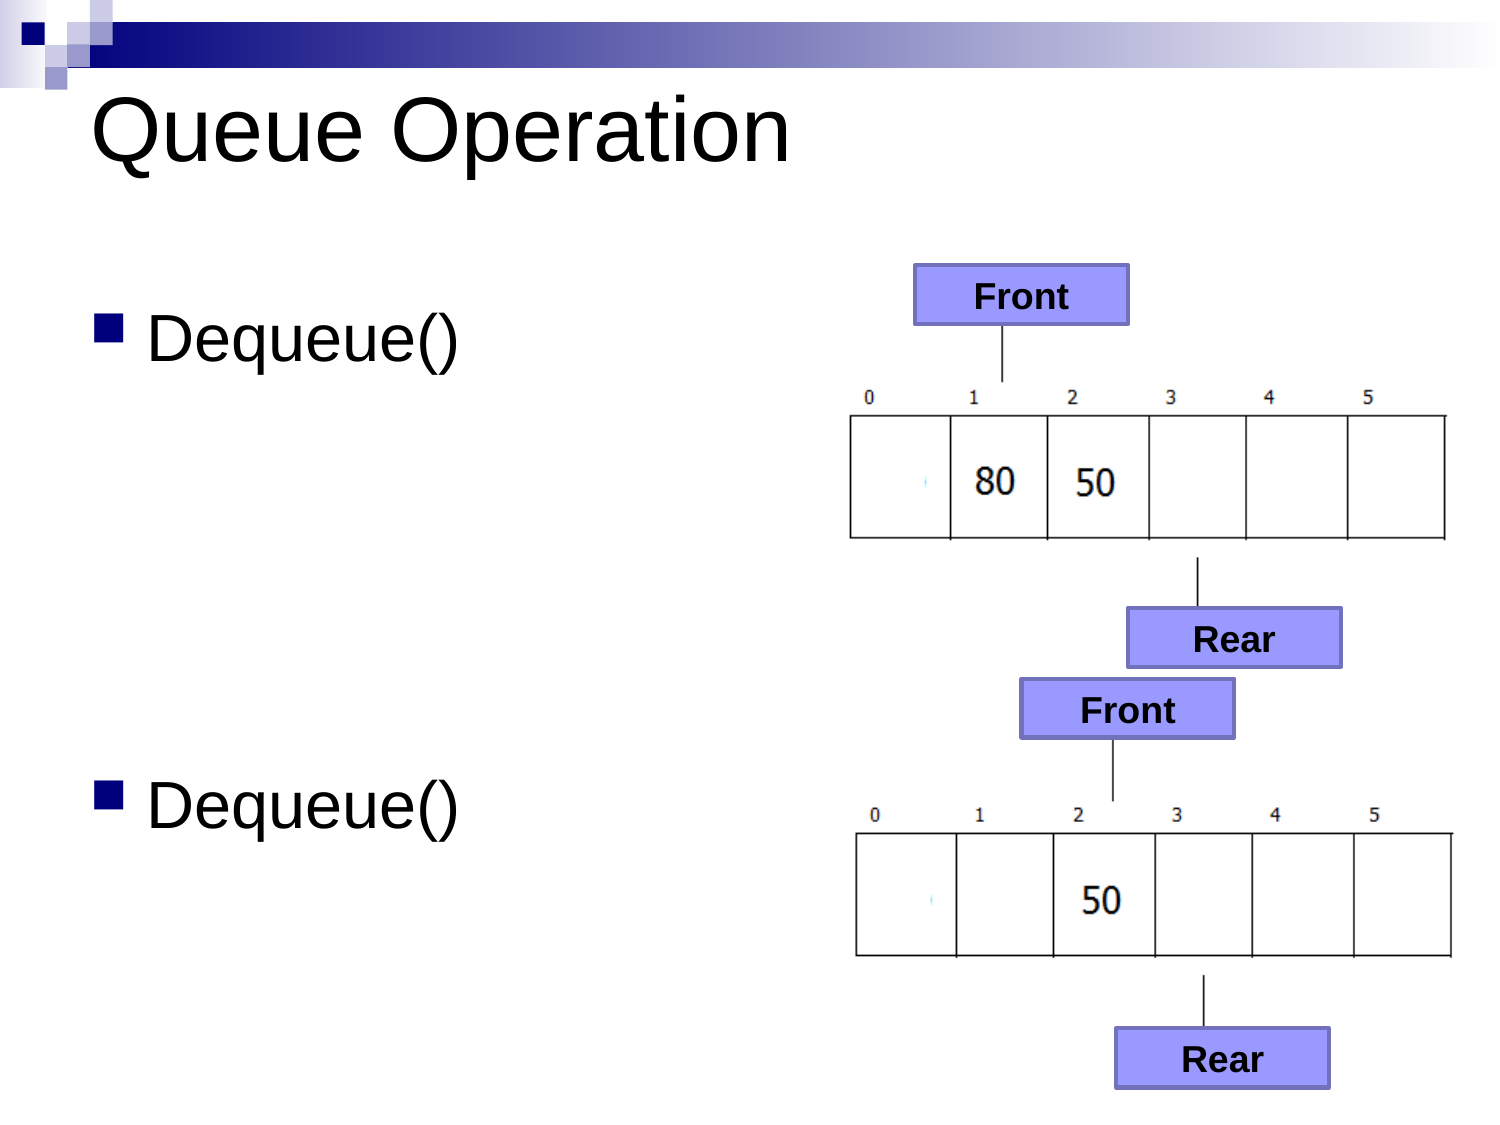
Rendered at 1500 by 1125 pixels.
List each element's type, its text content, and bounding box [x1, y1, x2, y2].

picture [837, 677, 1463, 1088]
list Dequeue() Dequeue() [75, 287, 1425, 925]
picture [824, 262, 1466, 665]
title Queue Operation [75, 12, 1425, 238]
